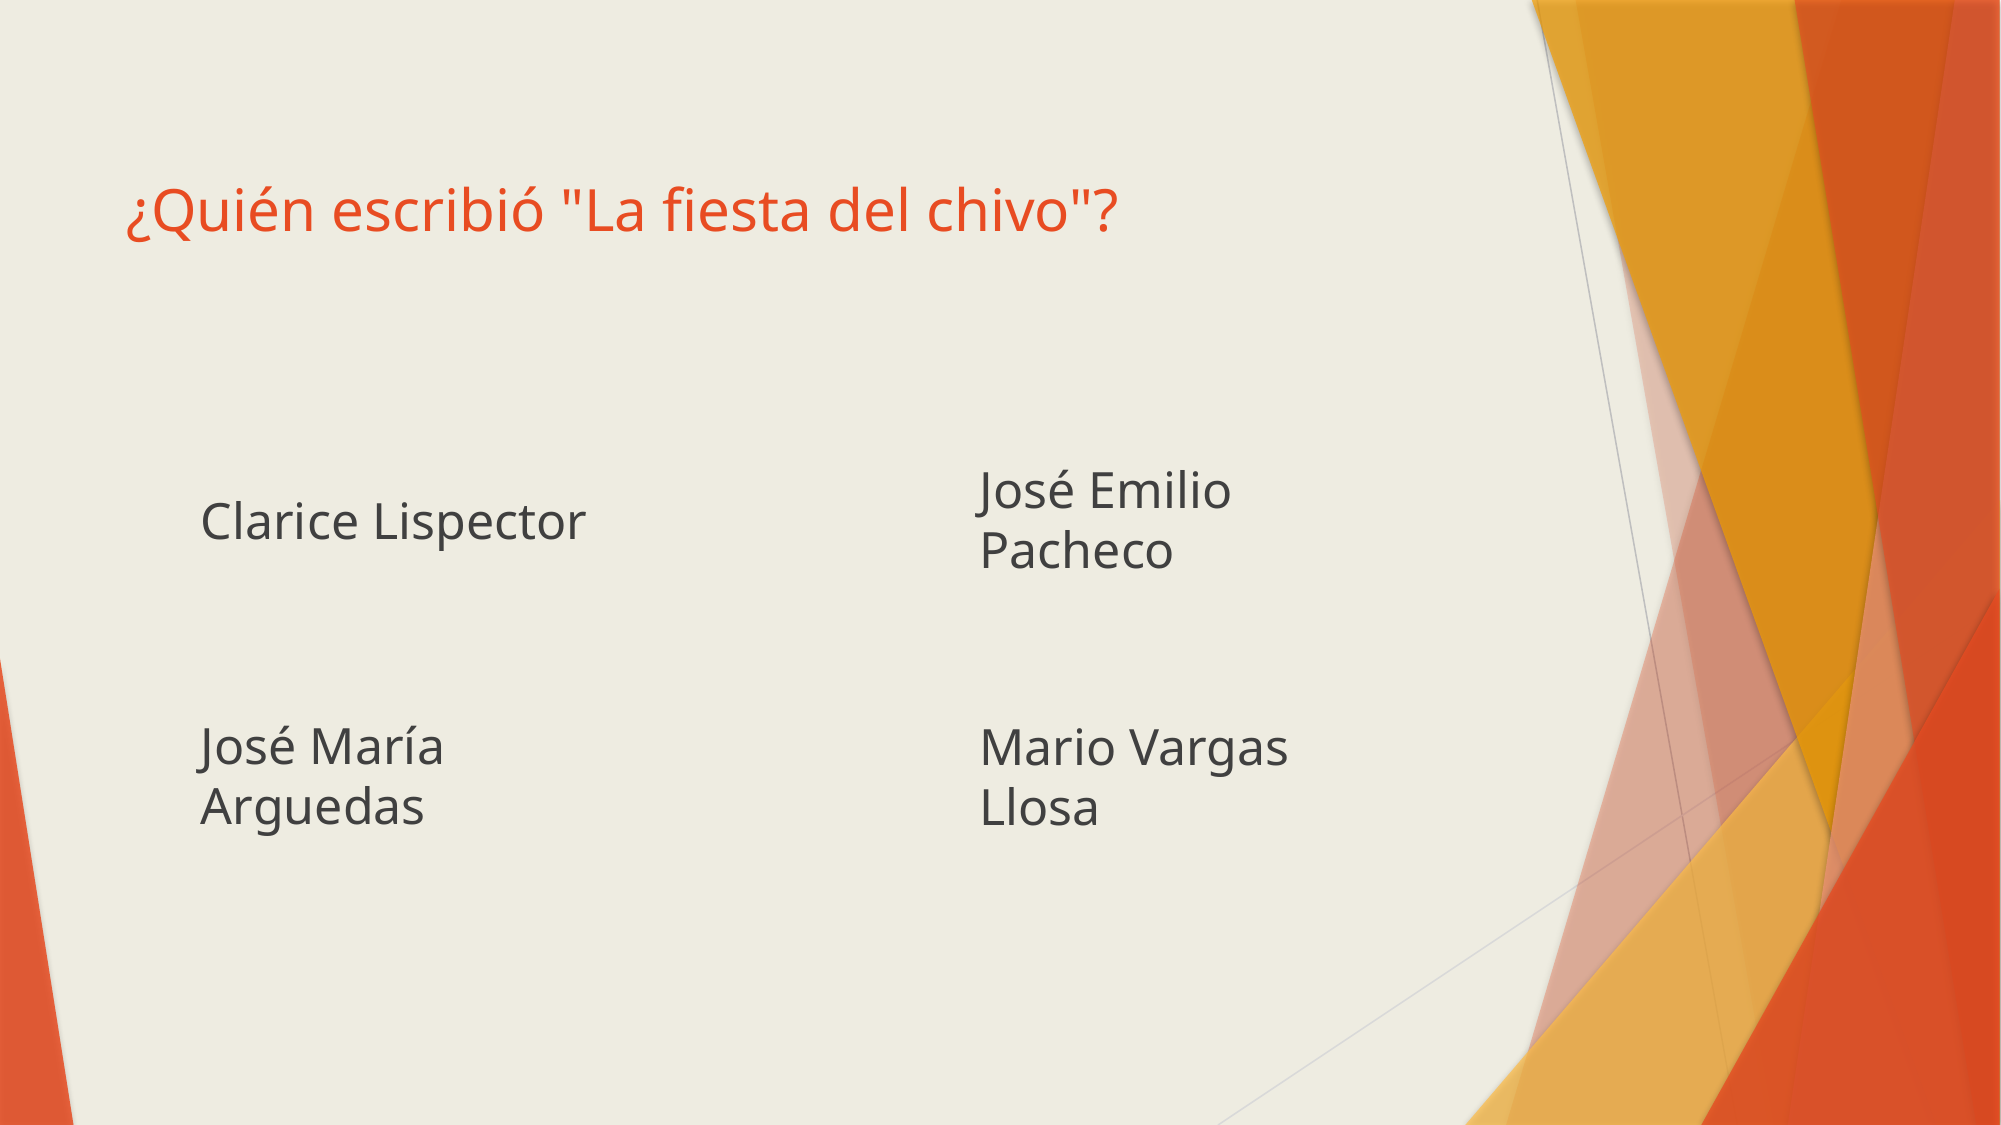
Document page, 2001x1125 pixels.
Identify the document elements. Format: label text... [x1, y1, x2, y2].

list José María Arguedas [185, 699, 661, 850]
list Mario Vargas Llosa [964, 700, 1439, 851]
list Clarice Lispector [185, 444, 661, 595]
title ¿Quién escribió "La fiesta del chivo"? [111, 99, 1522, 317]
list José Emilio Pacheco [964, 443, 1439, 594]
